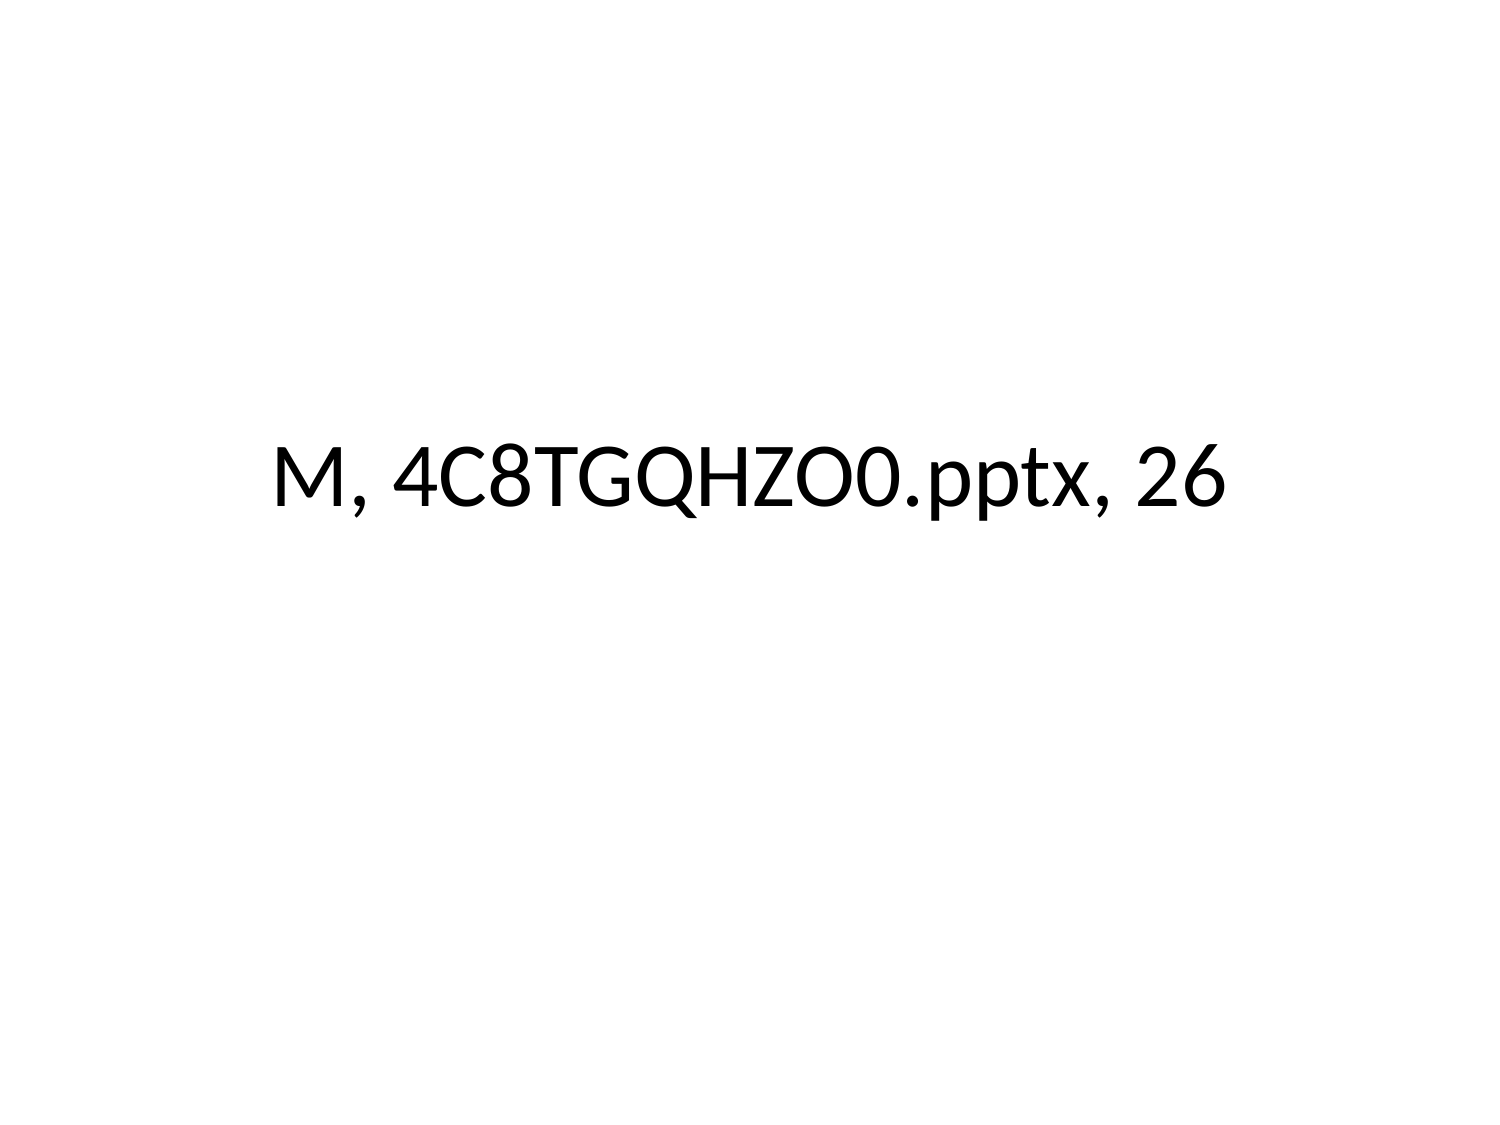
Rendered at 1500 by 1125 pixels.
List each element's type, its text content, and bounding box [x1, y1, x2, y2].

title M, 4C8TGQHZO0.pptx, 26 [112, 349, 1388, 591]
